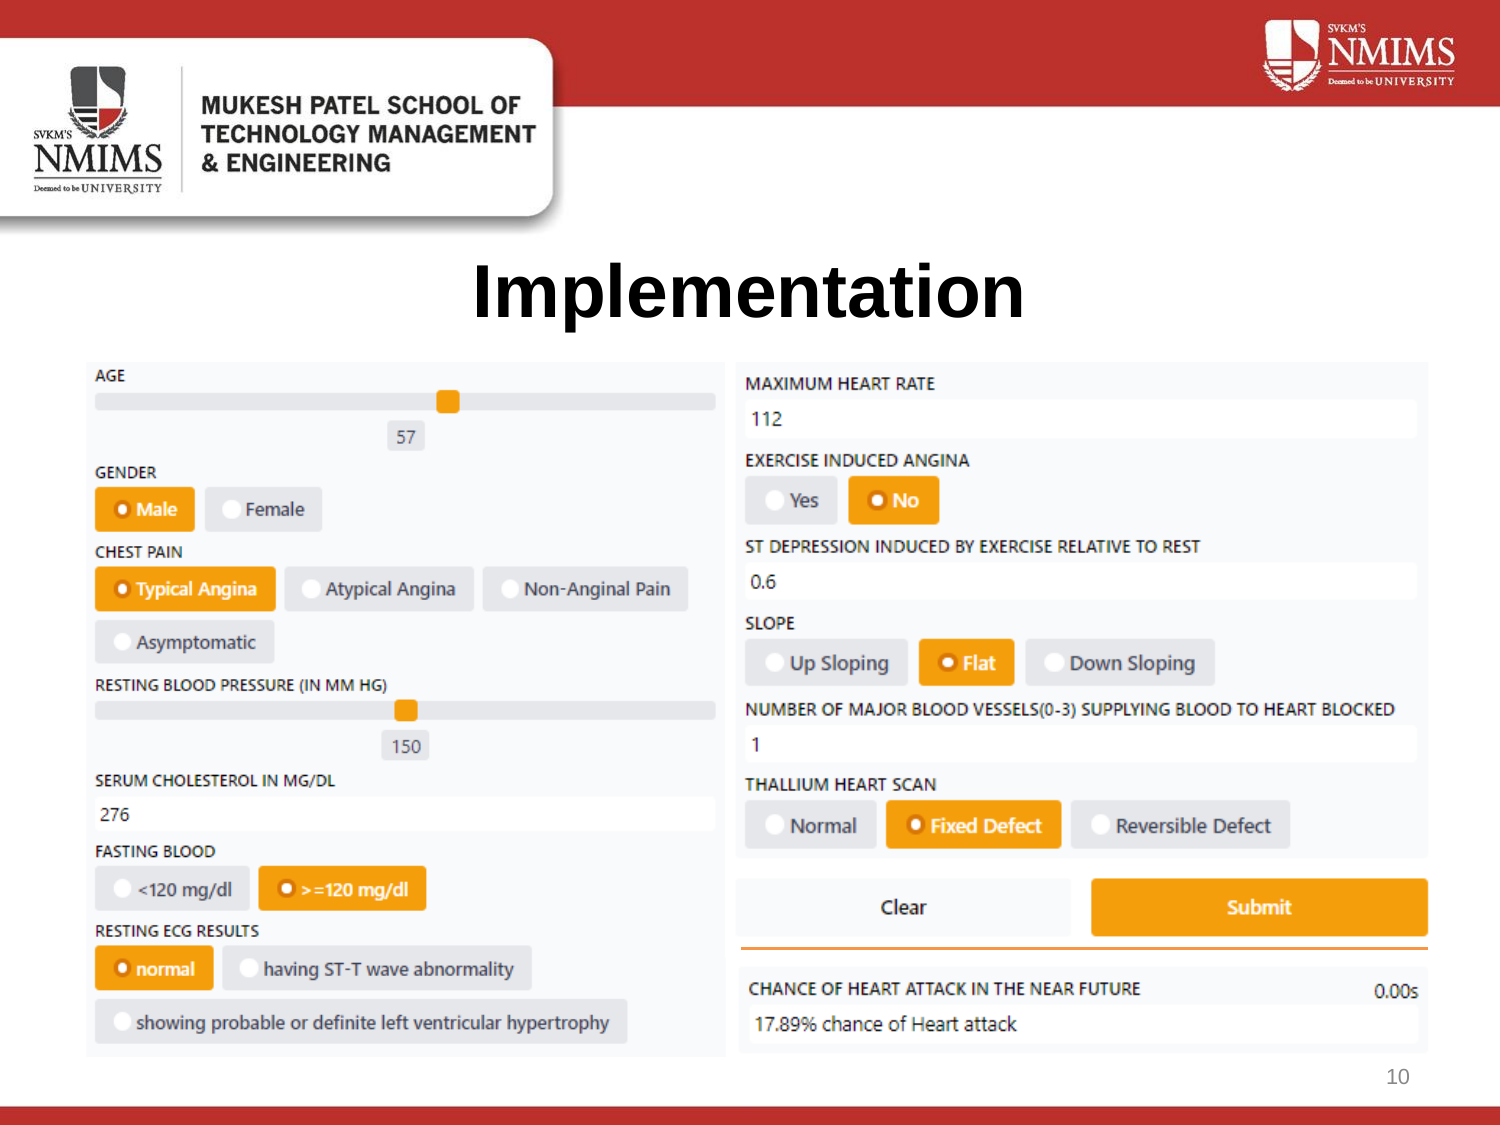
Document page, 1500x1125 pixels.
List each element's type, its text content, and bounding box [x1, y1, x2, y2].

slide_number ‹#› [1074, 1063, 1425, 1106]
picture [0, 0, 1500, 1125]
title Implementation [75, 212, 1425, 360]
